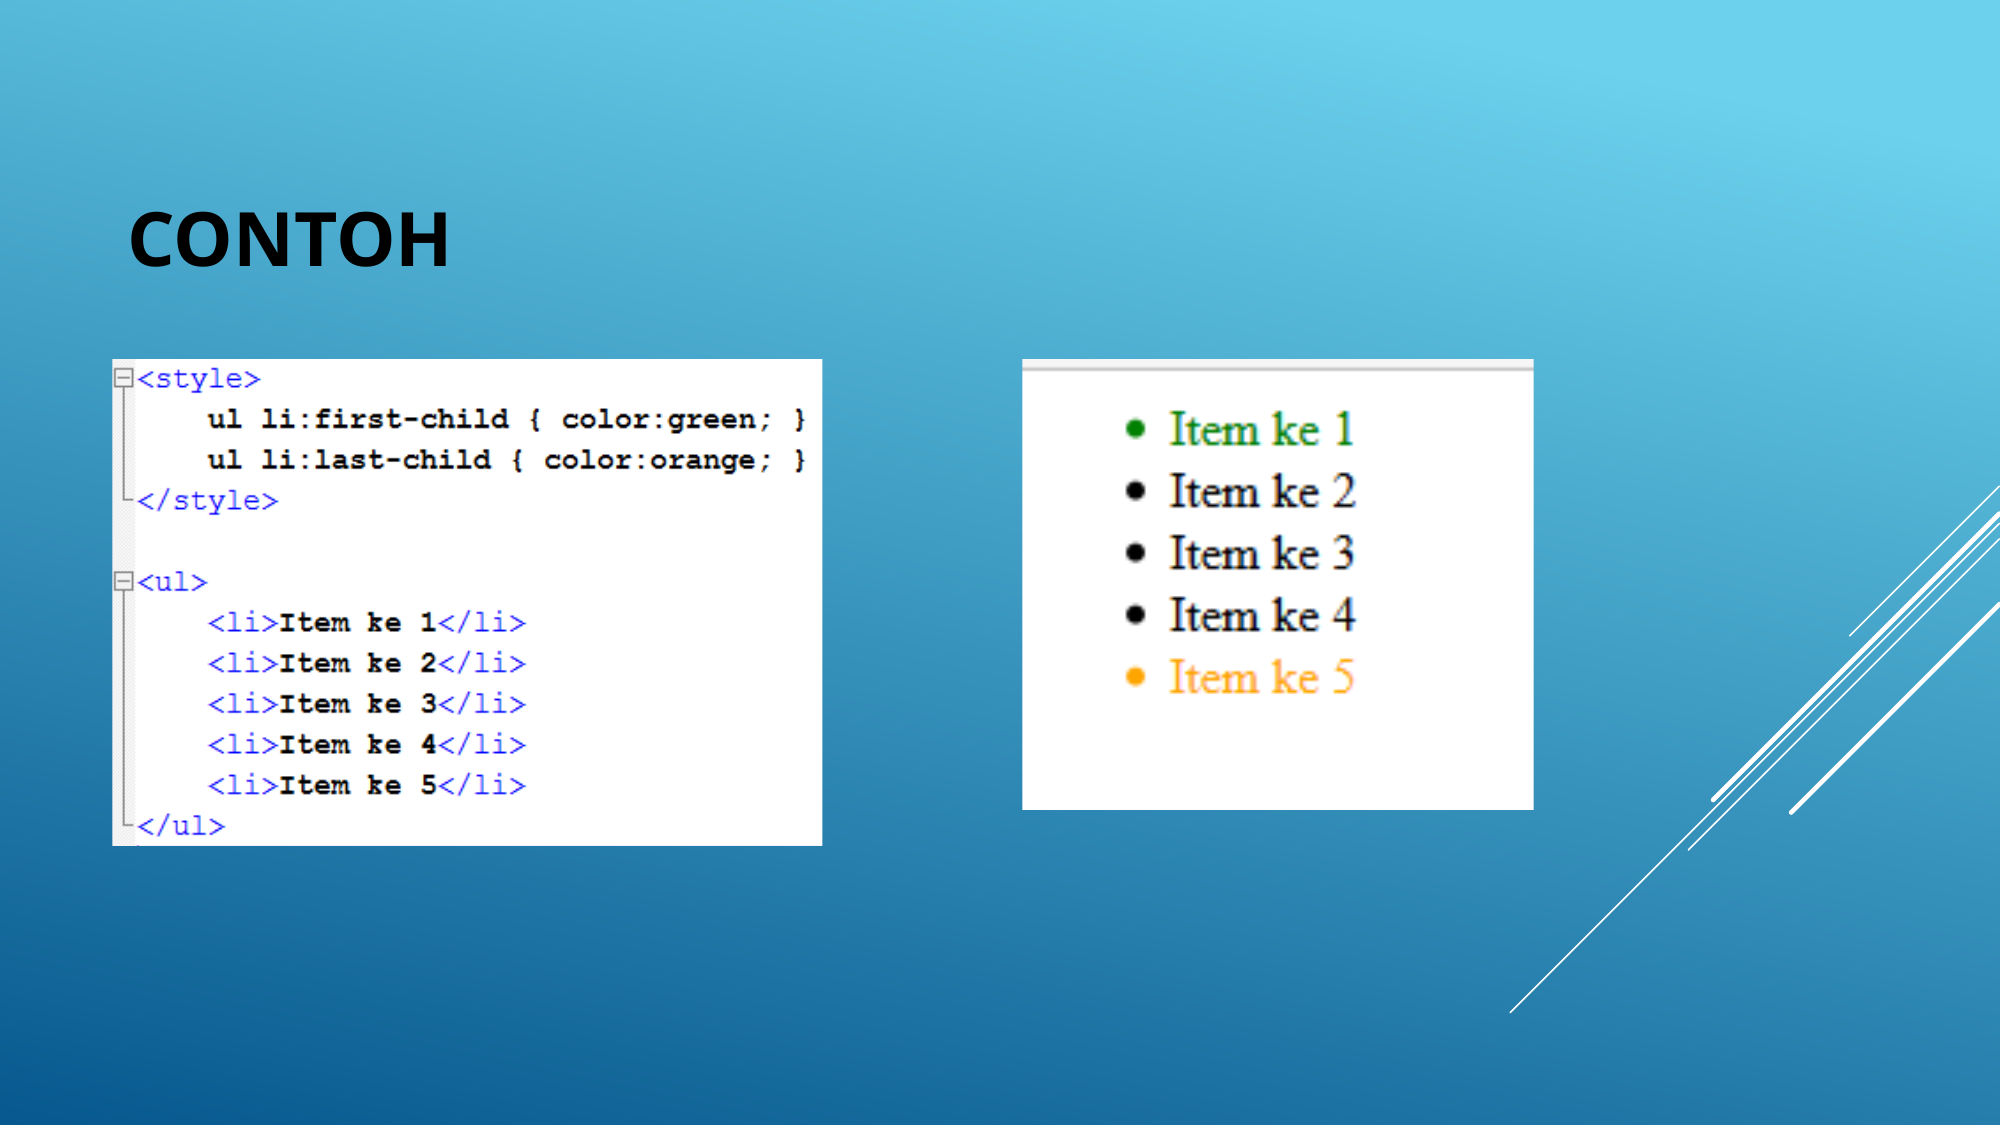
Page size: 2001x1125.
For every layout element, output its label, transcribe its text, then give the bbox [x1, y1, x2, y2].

picture [111, 359, 823, 846]
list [1021, 359, 1534, 810]
title contoh [112, 112, 1883, 360]
